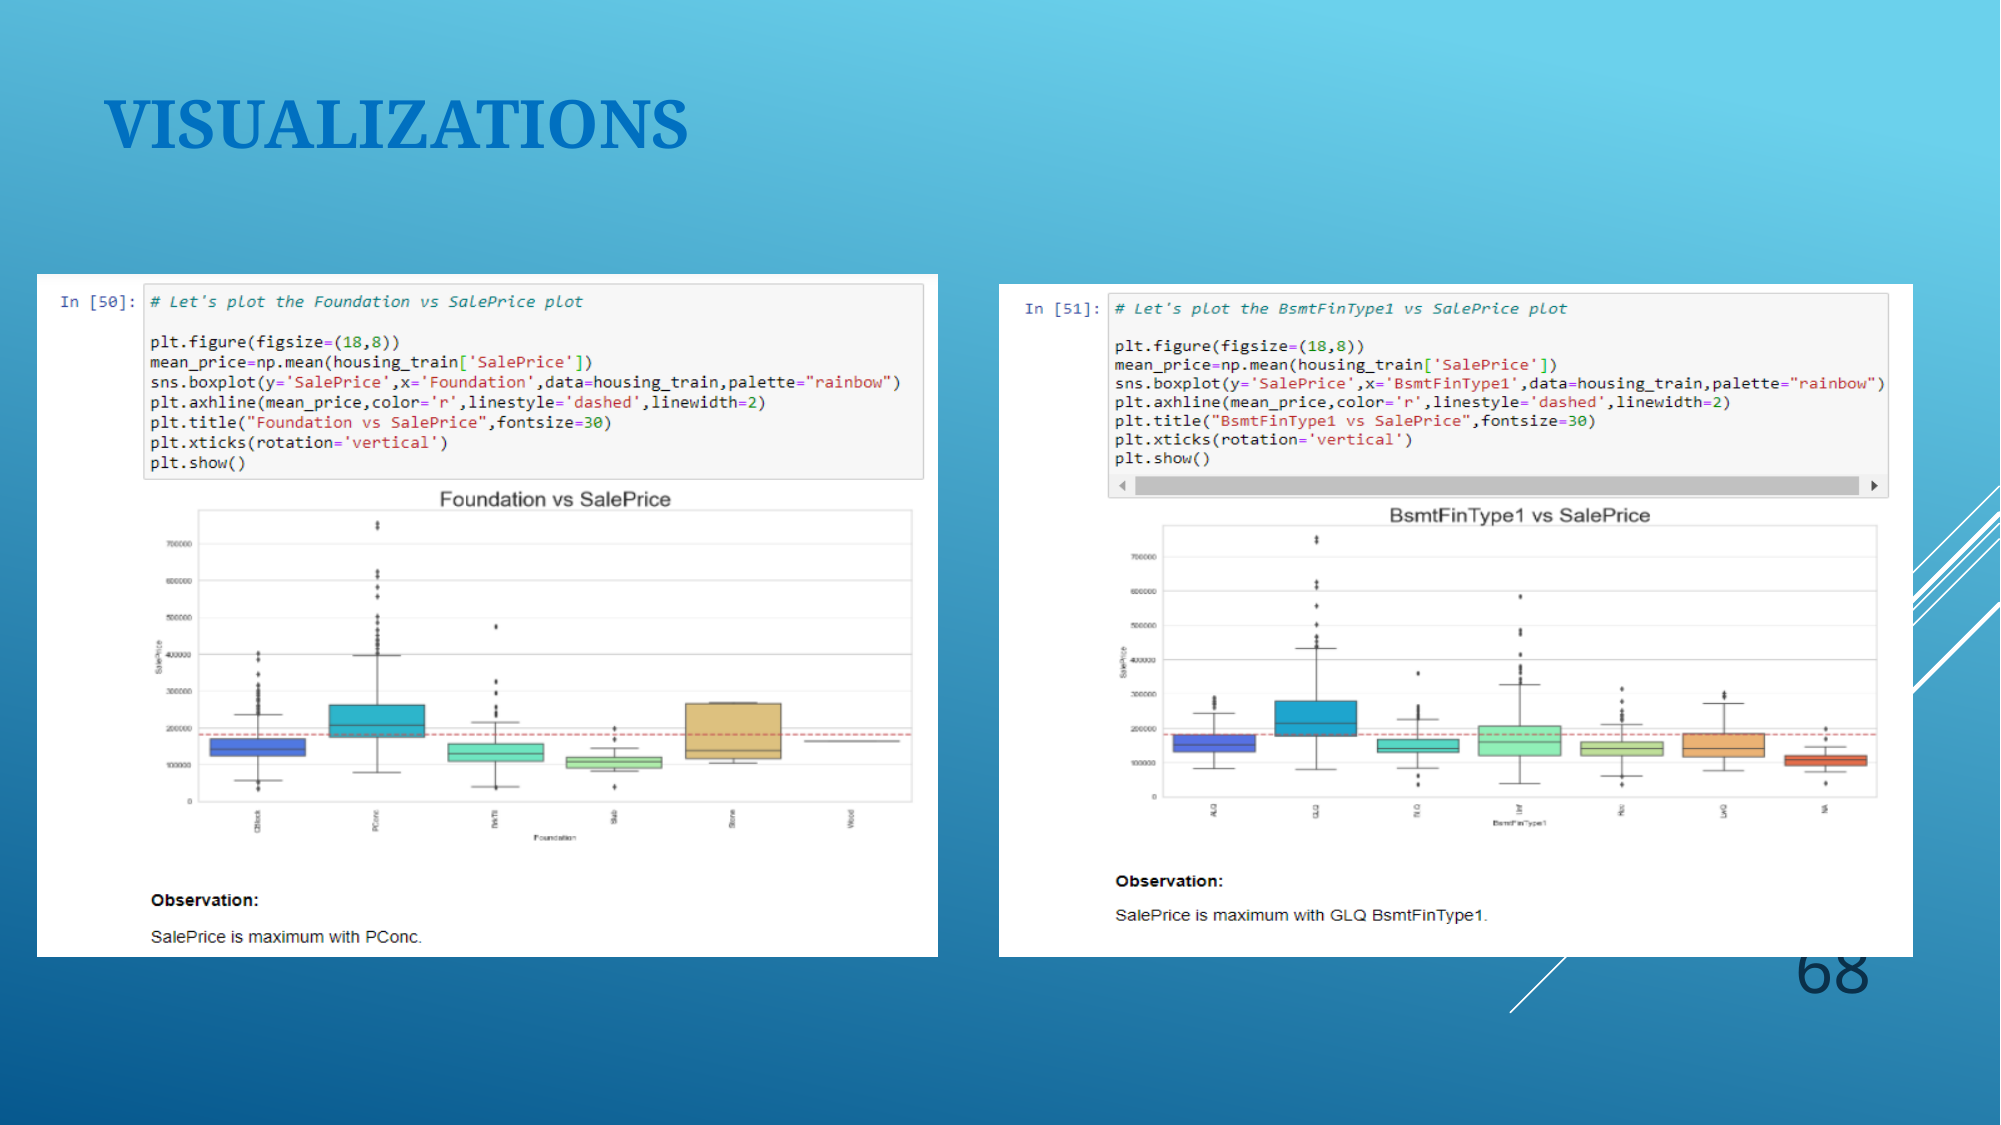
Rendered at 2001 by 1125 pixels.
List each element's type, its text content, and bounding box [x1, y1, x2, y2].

slide_number 68 [1700, 958, 1888, 1025]
picture [999, 284, 1913, 958]
picture [36, 274, 938, 958]
text_box VISUALIZATIONS [89, 74, 1673, 170]
